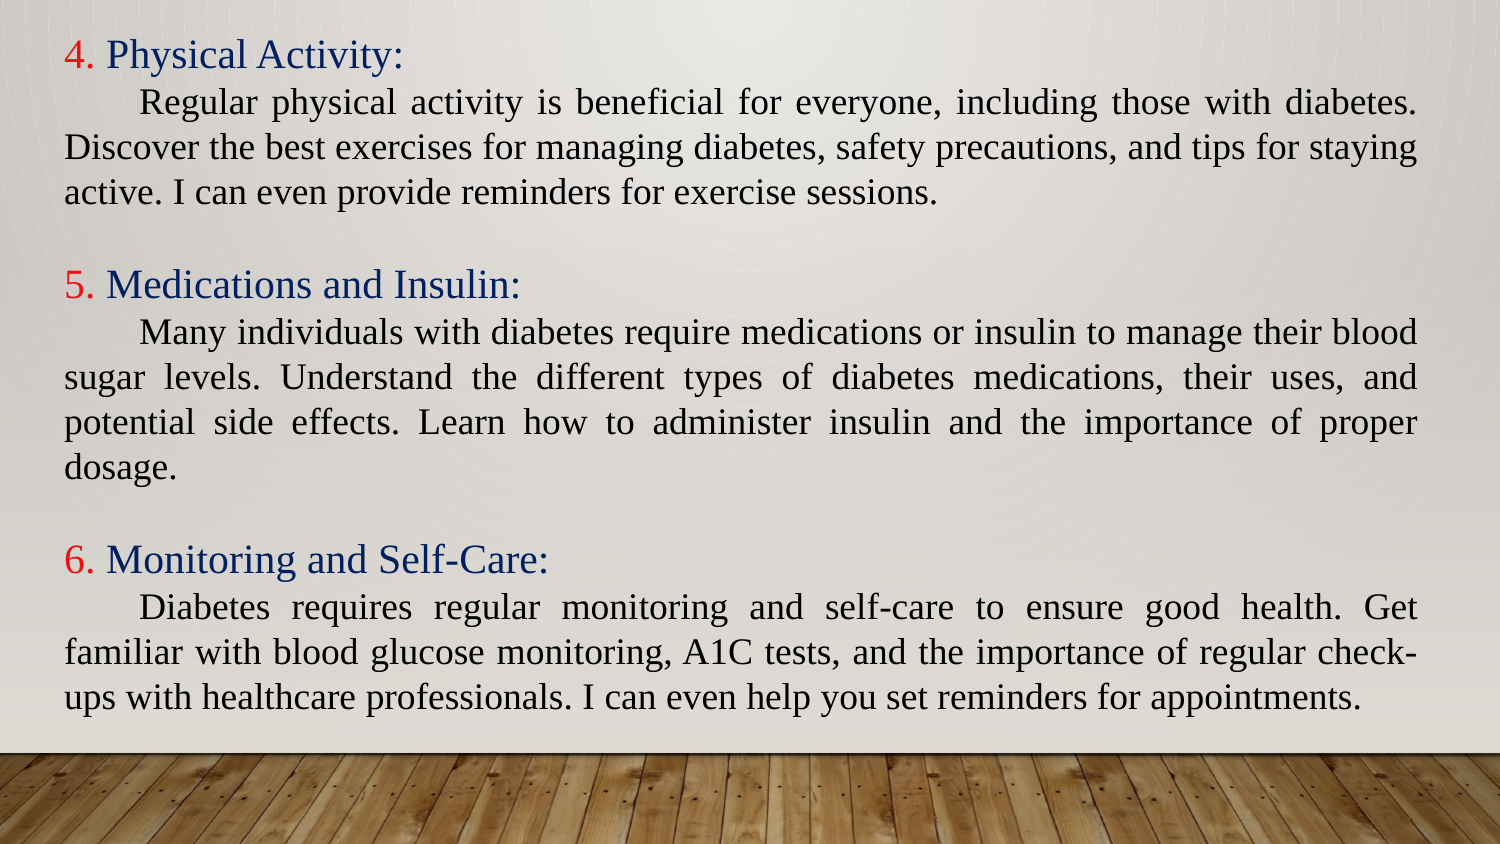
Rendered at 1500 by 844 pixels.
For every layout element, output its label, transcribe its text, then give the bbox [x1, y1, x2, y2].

picture [0, 753, 1500, 844]
text_box 4. Physical Activity: Regular physical activity is beneficial for everyone, including those with diabetes. Discover the best exercises for managing diabetes, safety precautions, and tips for staying active. I can even provide reminders for exercise sessions. 5. Medications and Insulin: Many individuals with diabetes require medications or insulin to manage their blood sugar levels. Understand the different types of diabetes medications, their uses, and potential side effects. Learn how to administer insulin and the importance of proper dosage. 6. Monitoring and Self-Care: Diabetes requires regular monitoring and self-care to ensure good health. Get familiar with blood glucose monitoring, A1C tests, and the importance of regular check-ups with healthcare professionals. I can even help you set reminders for appointments. [49, 12, 1435, 733]
